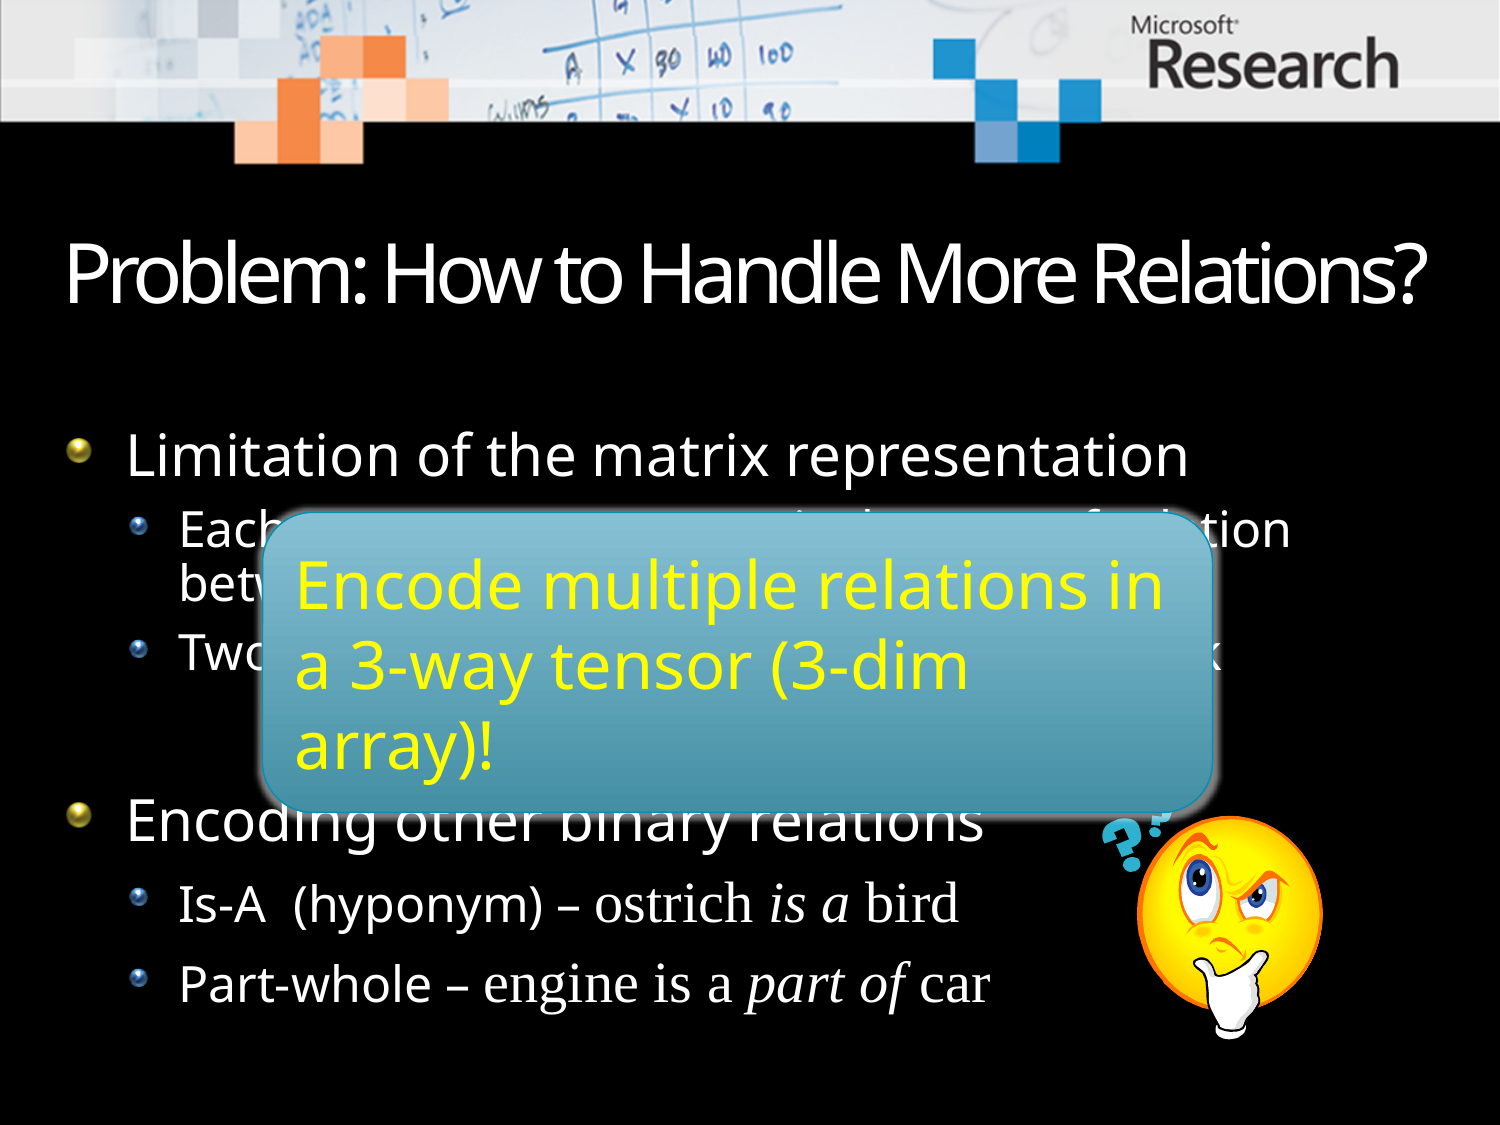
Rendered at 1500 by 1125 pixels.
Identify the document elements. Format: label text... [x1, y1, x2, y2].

picture [0, 0, 1500, 1125]
title Problem: How to Handle More Relations? [62, 231, 1438, 324]
text_box Encode multiple relations in a 3-way tensor (3-dim array)! [261, 511, 1214, 814]
list Limitation of the matrix representation Each entry captures a particular type of relation between two entities, or Two opposite relations with the polarity trick Encoding other binary relations Is-A (hyponym) – ostrich is a bird Part-whole – engine is a part of car [62, 426, 1438, 1030]
